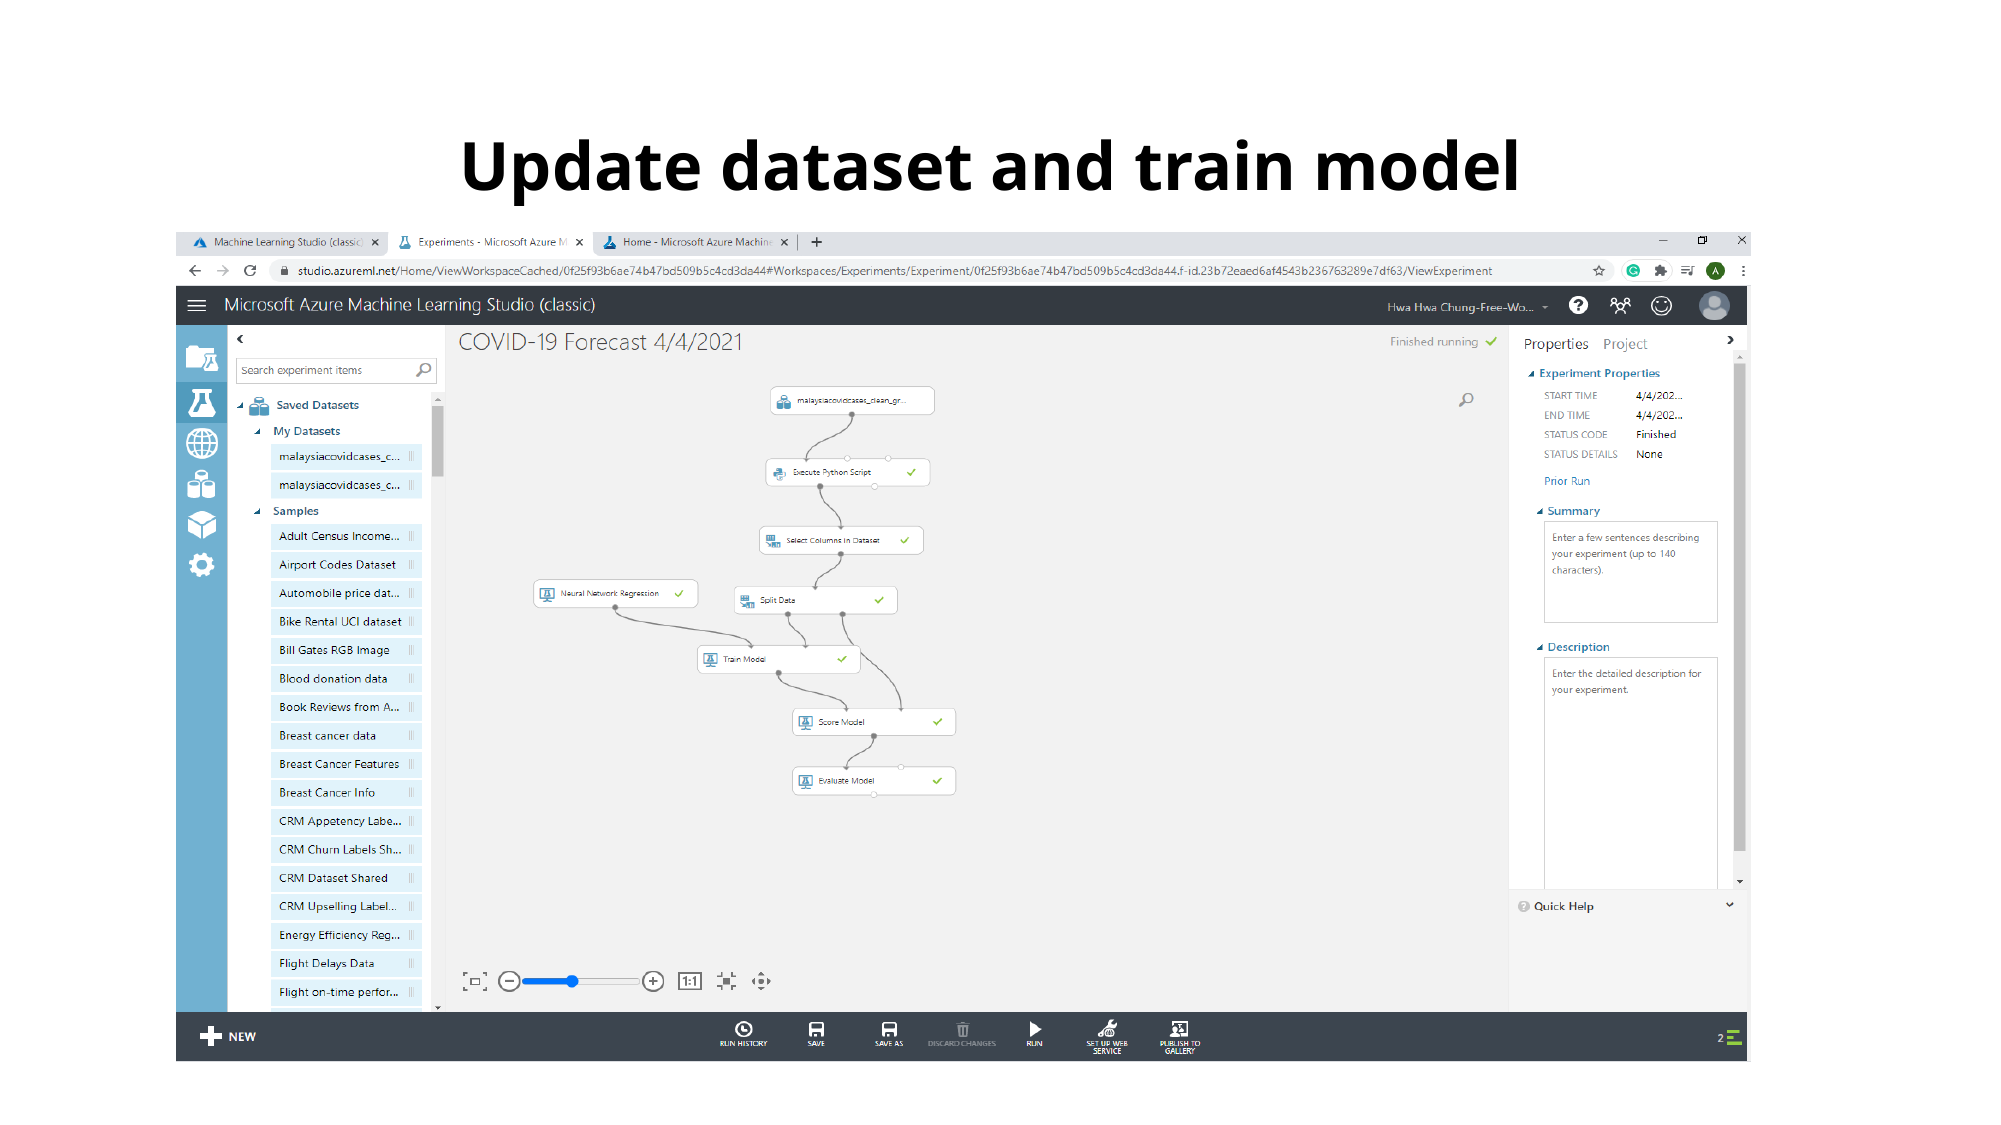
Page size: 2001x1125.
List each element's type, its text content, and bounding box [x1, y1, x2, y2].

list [176, 232, 1751, 1063]
title Update dataset and train model [137, 59, 1863, 278]
